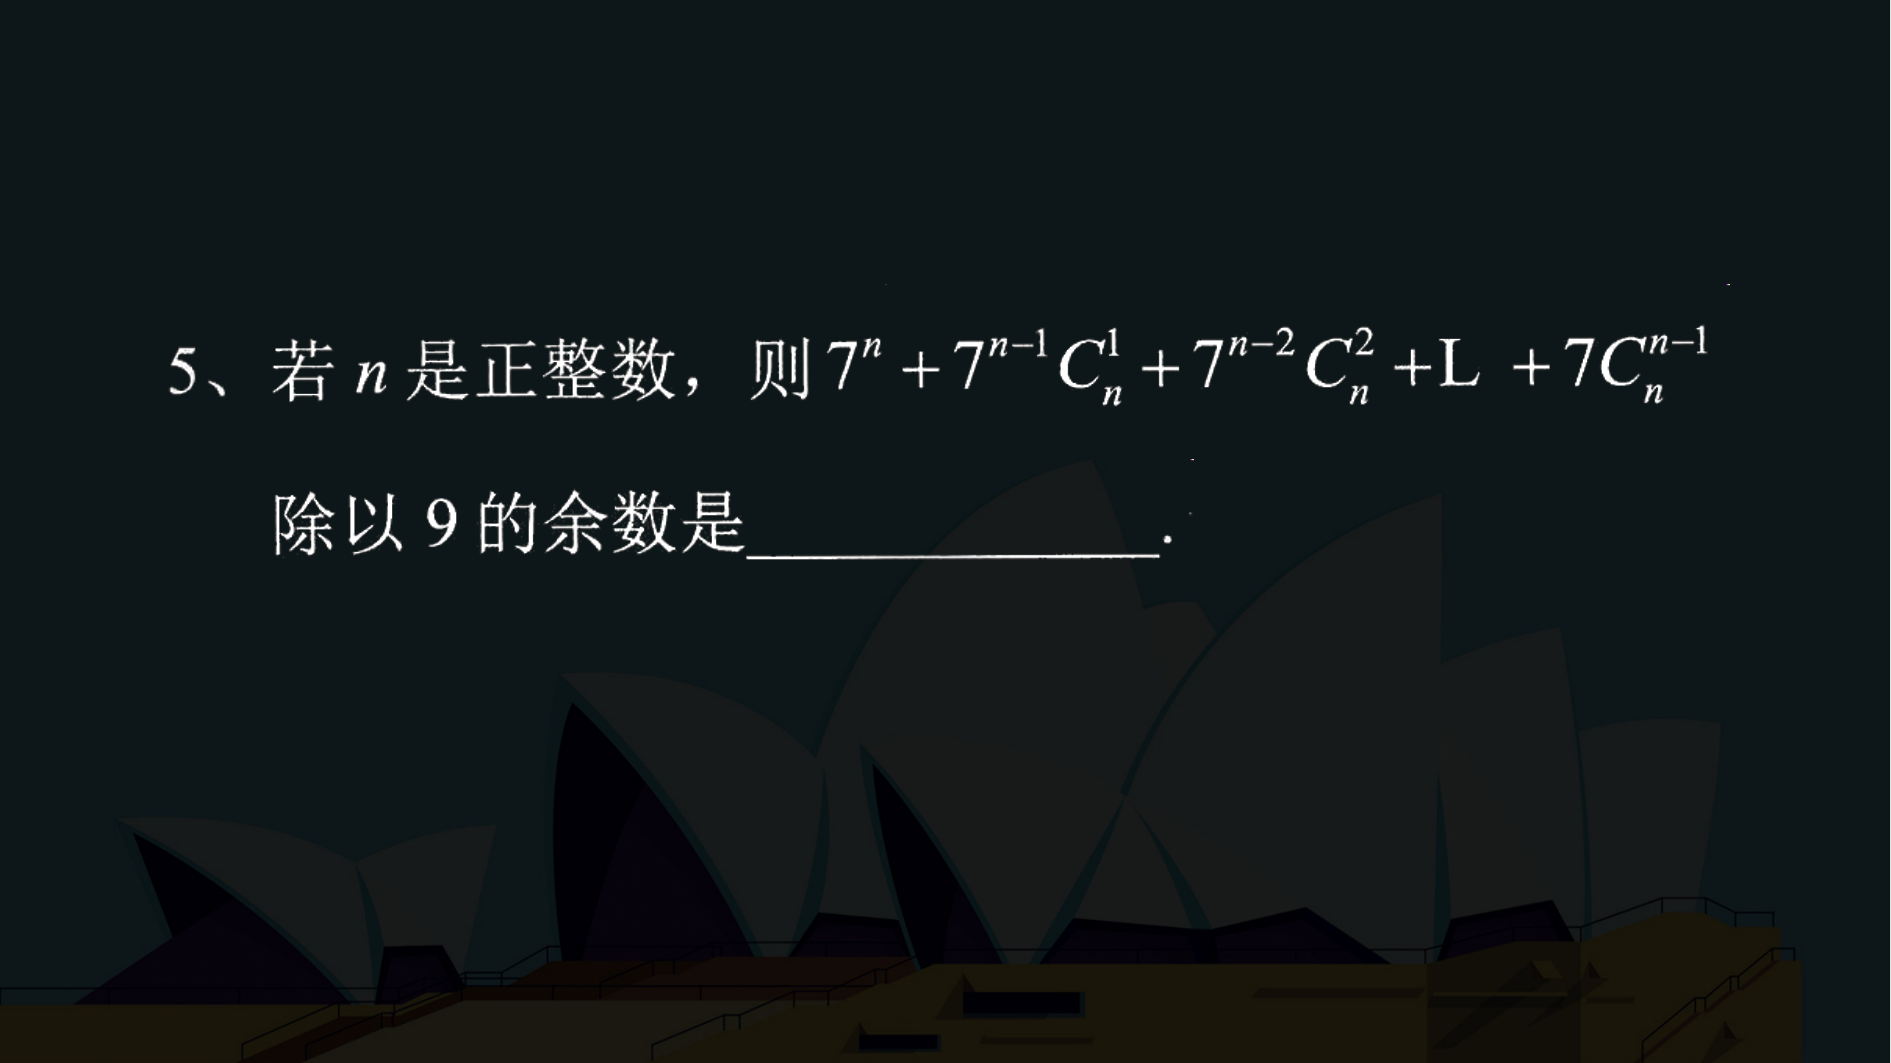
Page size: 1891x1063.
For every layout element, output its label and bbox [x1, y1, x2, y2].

text_box [141, 284, 1730, 615]
picture [0, 0, 1891, 1063]
